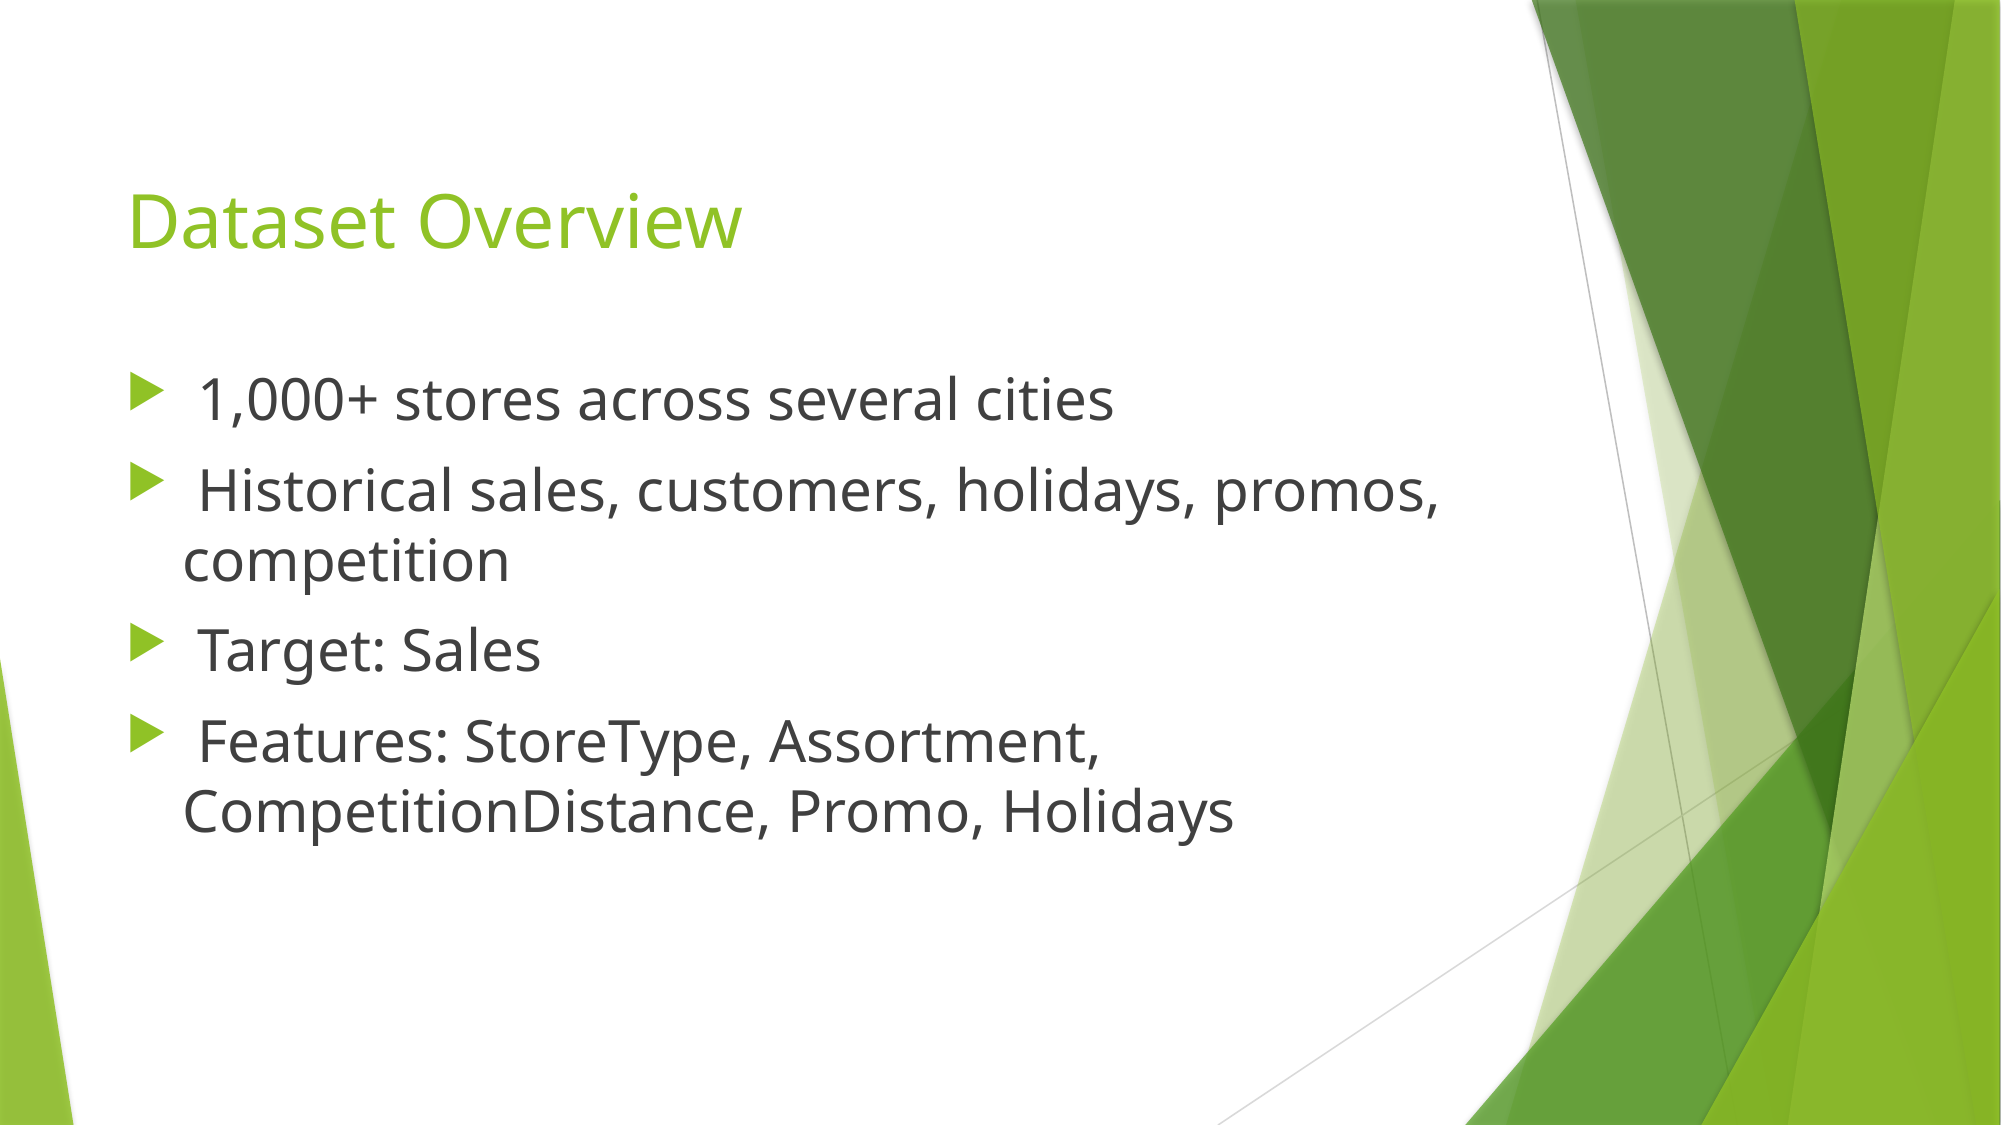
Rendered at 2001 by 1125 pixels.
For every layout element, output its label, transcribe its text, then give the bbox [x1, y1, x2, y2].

title Dataset Overview [111, 166, 1522, 354]
list 1,000+ stores across several cities Historical sales, customers, holidays, promos, competition Target: Sales Features: StoreType, Assortment, CompetitionDistance, Promo, Holidays [111, 354, 1522, 992]
